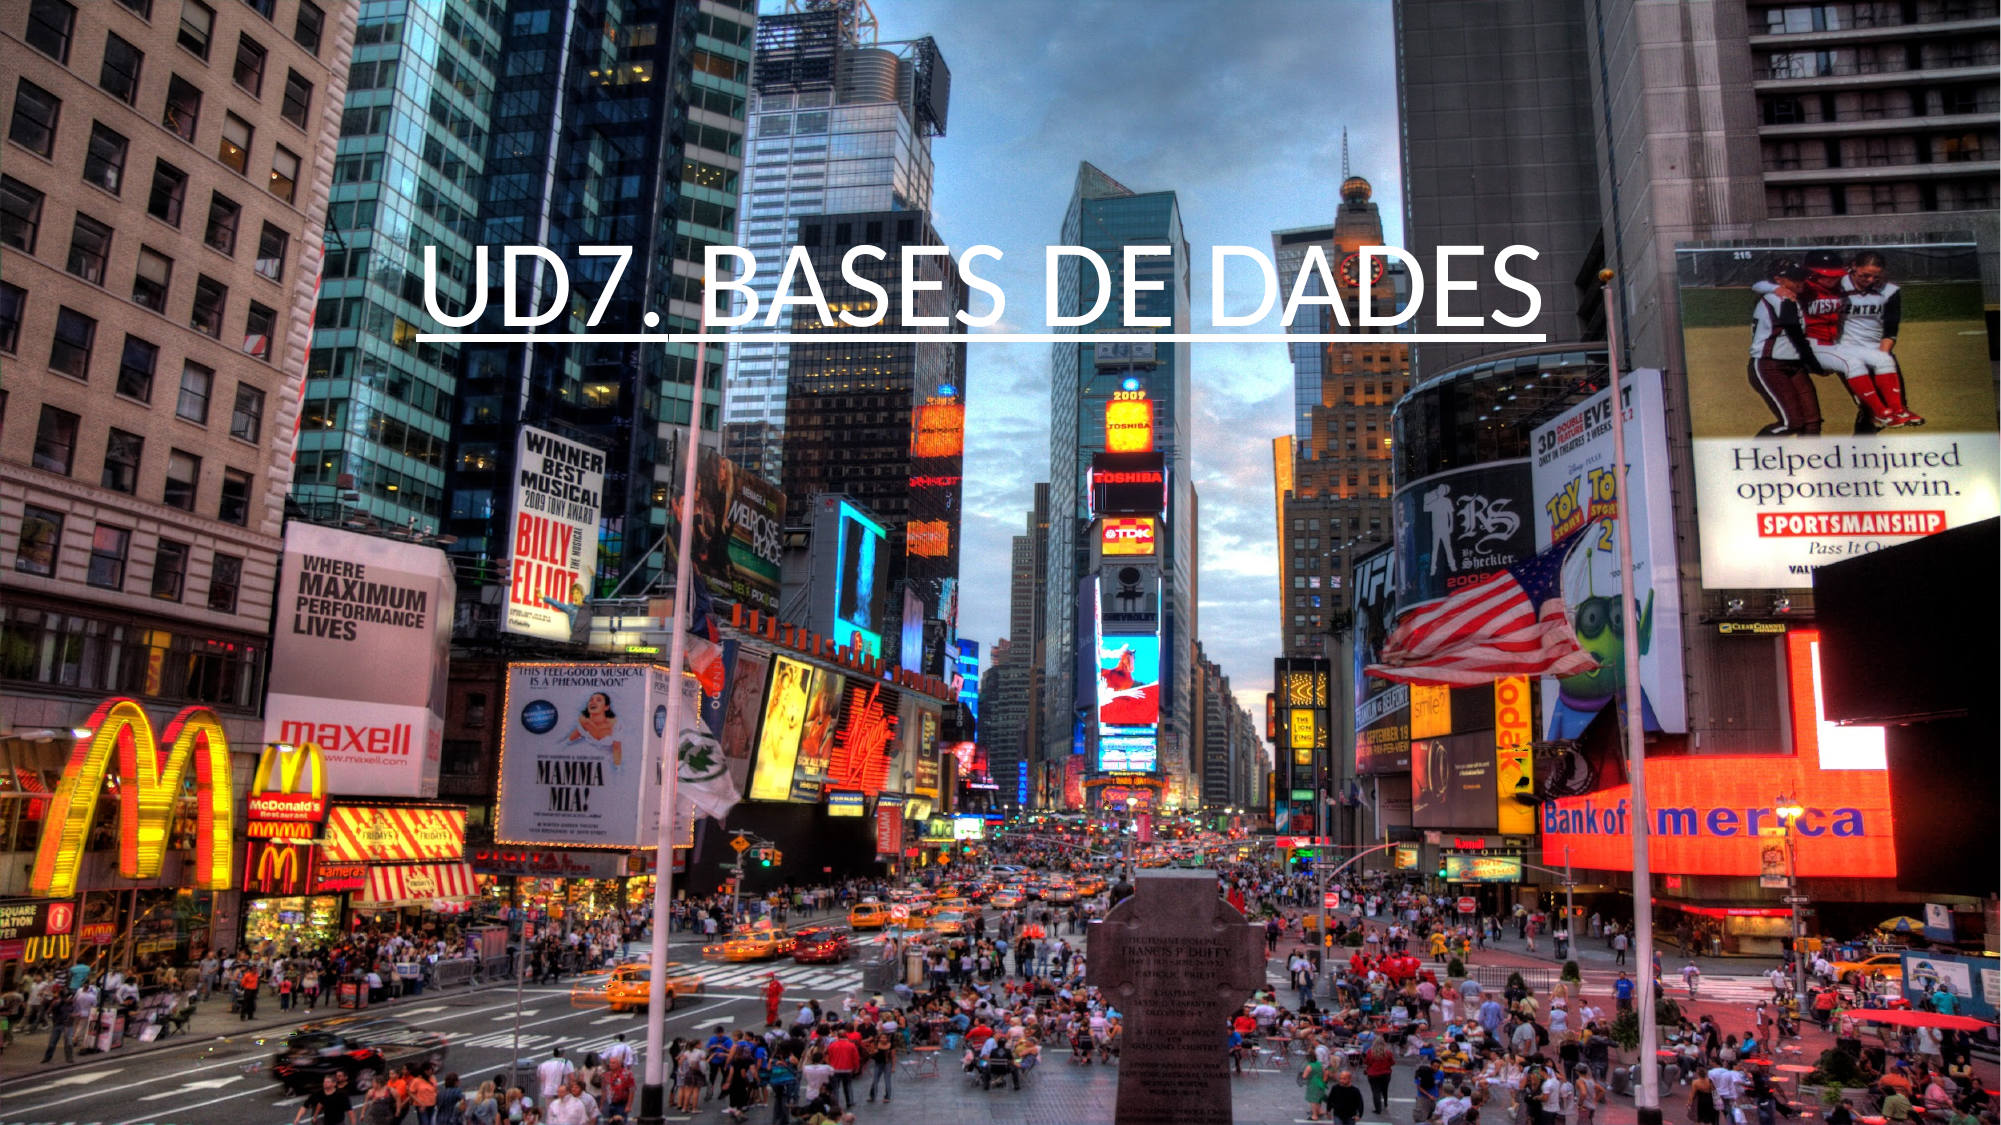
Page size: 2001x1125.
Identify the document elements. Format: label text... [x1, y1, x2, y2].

picture [0, 0, 2001, 1125]
text_box UD7. BASES DE DADES [231, 0, 1732, 359]
